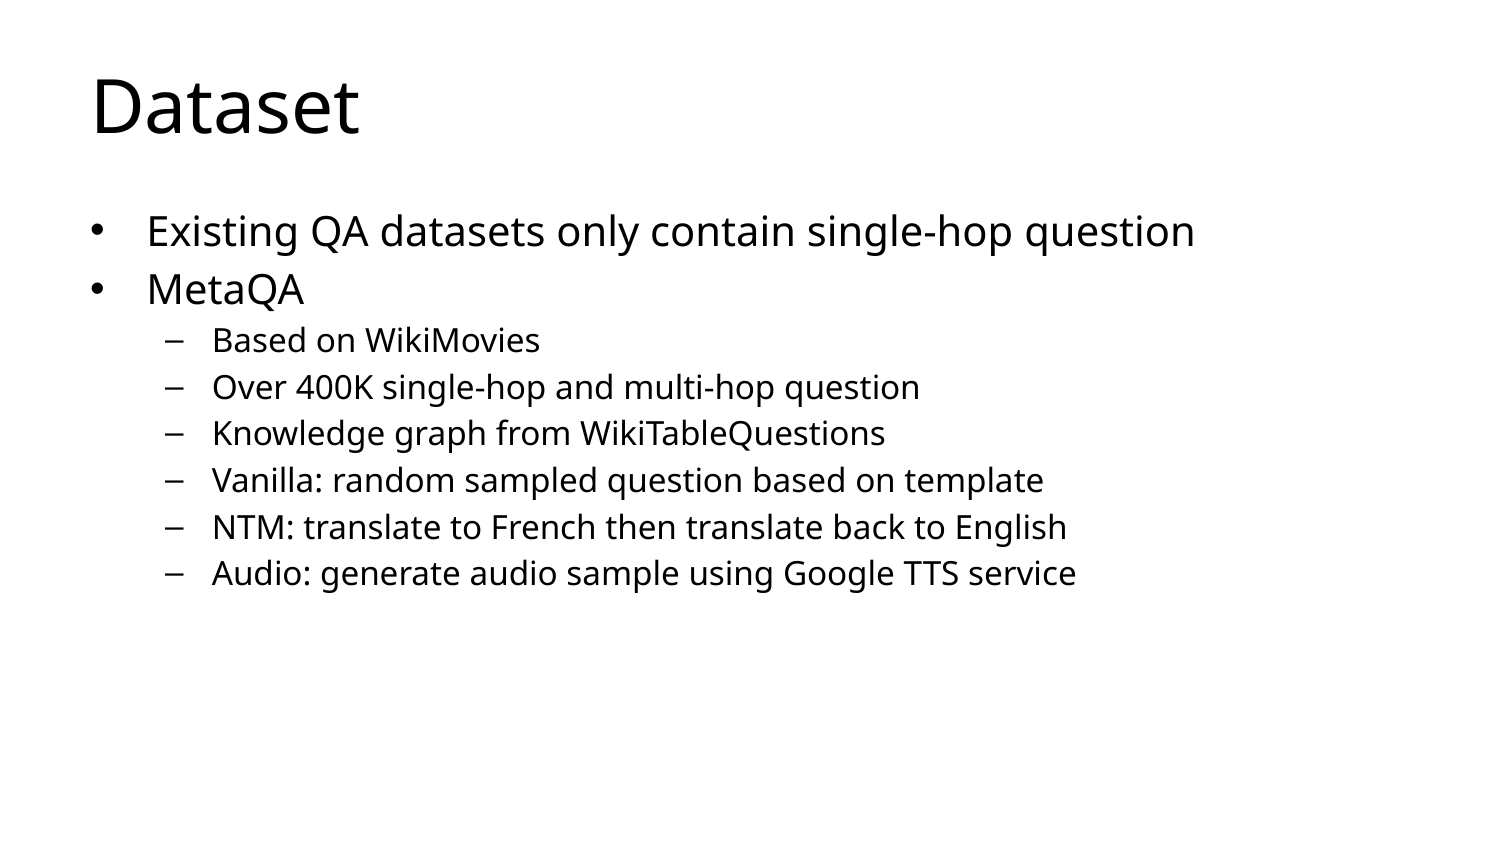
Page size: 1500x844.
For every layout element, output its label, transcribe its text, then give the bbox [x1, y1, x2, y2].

list Existing QA datasets only contain single-hop question MetaQA Based on WikiMovies Over 400K single-hop and multi-hop question Knowledge graph from WikiTableQuestions Vanilla: random sampled question based on template NTM: translate to French then translate back to English Audio: generate audio sample using Google TTS service [75, 196, 1425, 754]
title Dataset [75, 33, 1425, 175]
